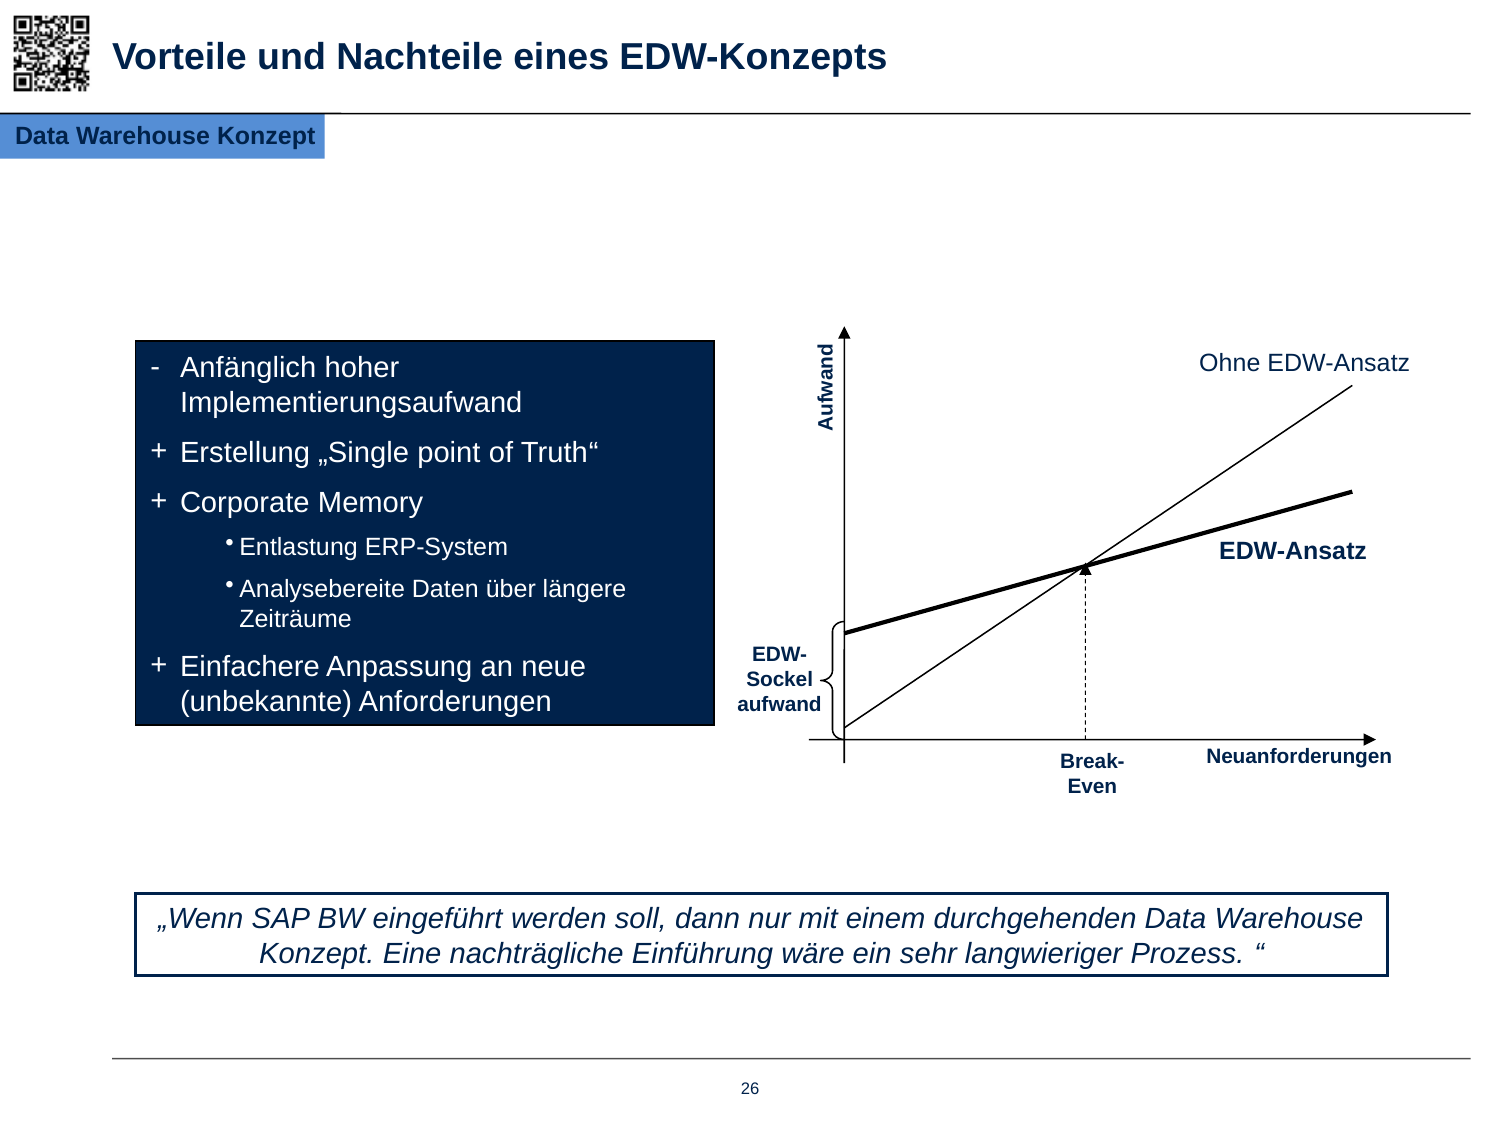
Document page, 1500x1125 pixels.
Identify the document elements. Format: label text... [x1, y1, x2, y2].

text_box Break-Even [1021, 739, 1164, 805]
picture [3, 5, 99, 101]
text_box [832, 724, 845, 740]
text_box [845, 327, 851, 339]
text_box EDW-Ansatz [1198, 527, 1388, 573]
text_box Anfänglich hoher Implementierungsaufwand Erstellung „Single point of Truth“ Corporate Memory Entlastung ERP-System Analysebereite Daten über längere Zeiträume Einfachere Anpassung an neue (unbekannte) Anforderungen [135, 341, 715, 725]
text_box Aufwand [804, 283, 845, 492]
text_box „Wenn SAP BW eingeführt werden soll, dann nur mit einem durchgehenden Data Warehouse Konzept. Eine nachträgliche Einführung wäre ein sehr langwieriger Prozess. “ [135, 893, 1388, 976]
text_box Ohne EDW-Ansatz [1222, 350, 1388, 374]
text_box Neuanforderungen [1187, 734, 1412, 776]
text_box [1079, 562, 1092, 575]
title Vorteile und Nachteile eines EDW-Konzepts [97, 7, 1270, 102]
text_box [832, 621, 845, 633]
text_box EDW- Sockel aufwand [715, 633, 880, 724]
text_box Data Warehouse Konzept [0, 113, 325, 159]
